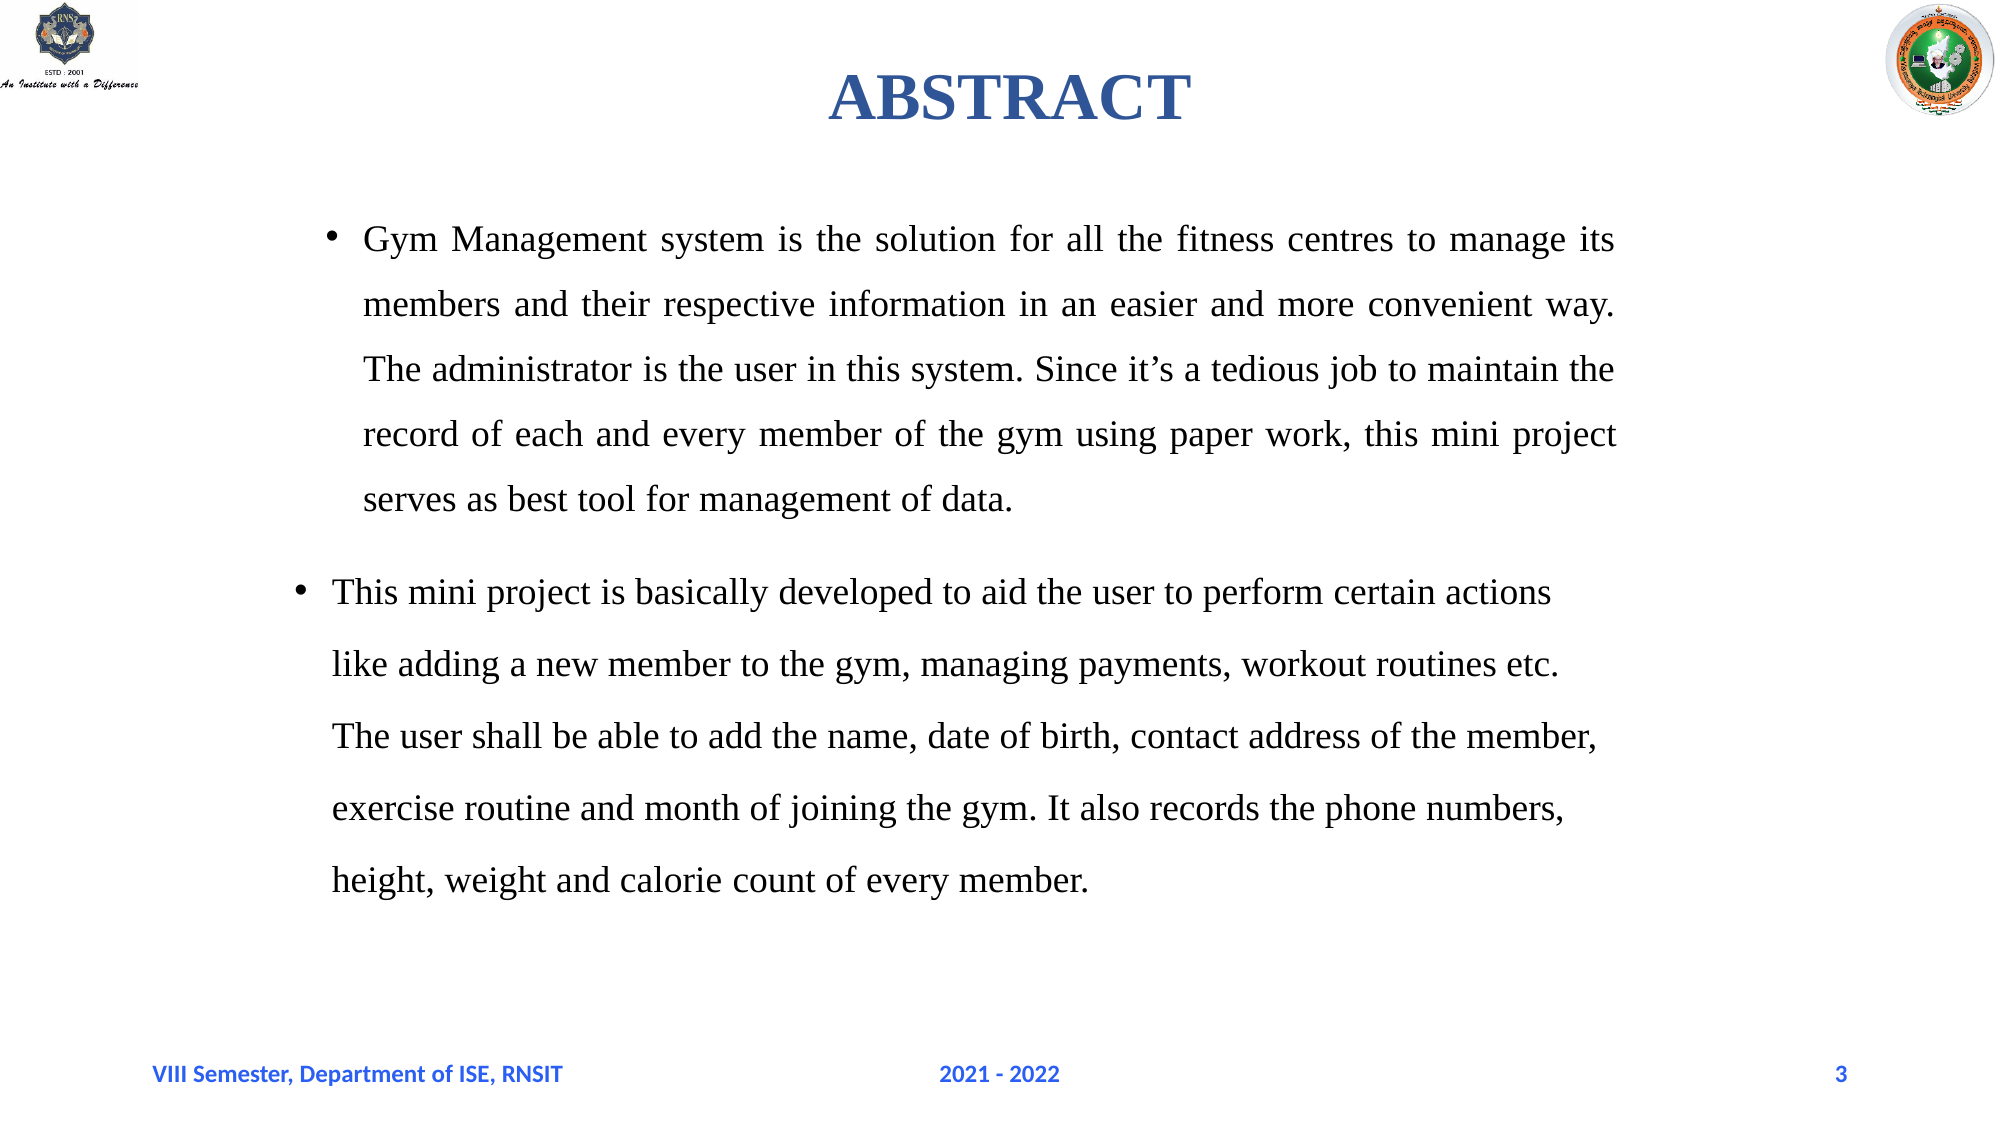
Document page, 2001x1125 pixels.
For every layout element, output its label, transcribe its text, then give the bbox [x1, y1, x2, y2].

footer 2021 - 2022 [662, 1042, 1338, 1103]
list Gym Management system is the solution for all the fitness centres to manage its members and their respective information in an easier and more convenient way. The administrator is the user in this system. Since it’s a tedious job to maintain the record of each and every member of the gym using paper work, this mini project serves as best tool for management of data. This mini project is basically developed to aid the user to perform certain actions like adding a new member to the gym, managing payments, workout routines etc. The user shall be able to add the name, date of birth, contact address of the member, exercise routine and month of joining the gym. It also records the phone numbers, height, weight and calorie count of every member. [279, 185, 1686, 940]
title ABSTRACT [397, 54, 1623, 185]
picture [0, 0, 138, 90]
slide_number 3 [1412, 1042, 1863, 1103]
slide_number VIII Semester, Department of ISE, RNSIT [137, 1042, 662, 1103]
picture [1882, 2, 1997, 117]
